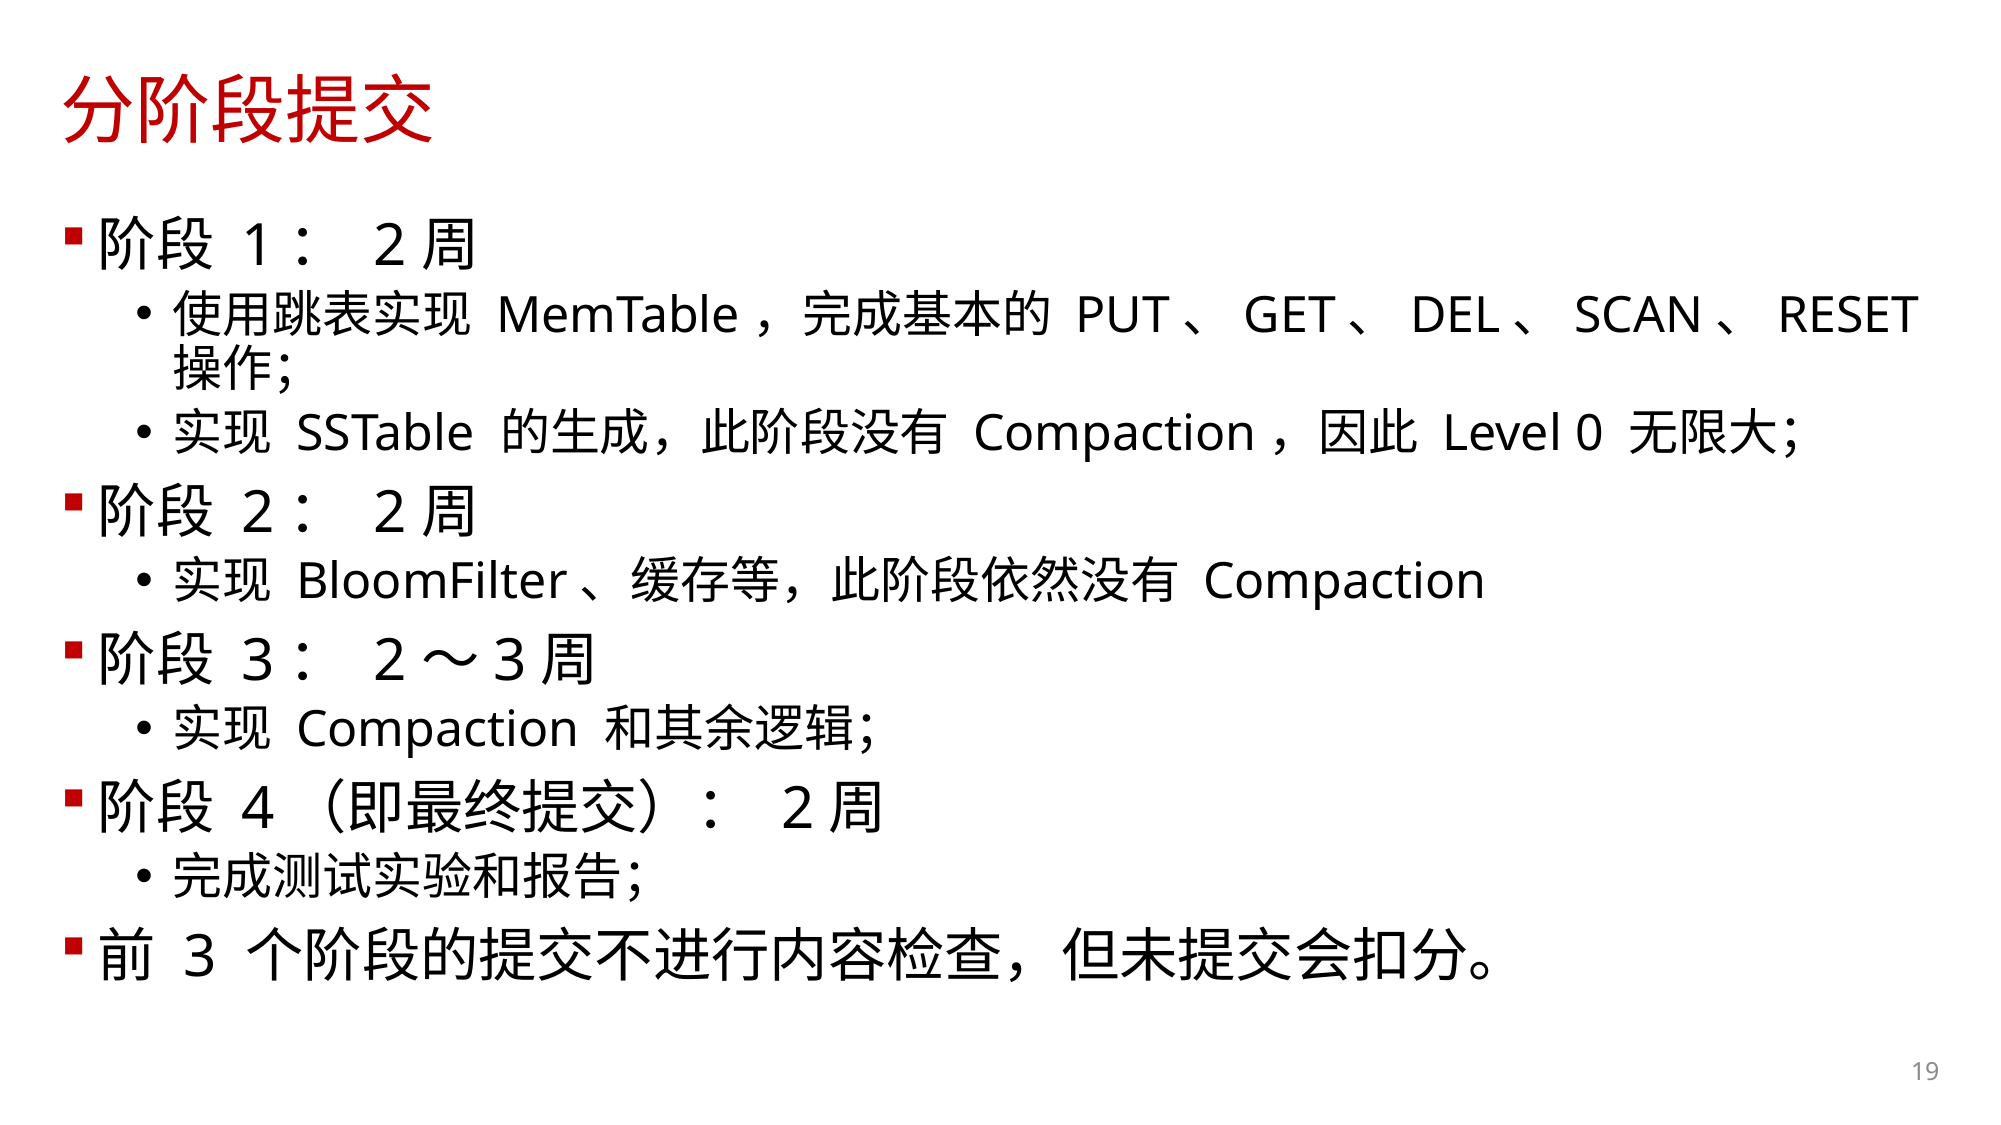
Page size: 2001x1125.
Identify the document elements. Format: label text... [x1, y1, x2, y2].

title 分阶段提交 [45, 59, 1955, 166]
slide_number 19 [1412, 1042, 1955, 1103]
list 阶段 1： 2周 使用跳表实现 MemTable，完成基本的 PUT、GET、DEL、SCAN、RESET 操作； 实现 SSTable 的生成，此阶段没有 Compaction，因此 Level 0 无限大； 阶段 2： 2周 实现 BloomFilter、缓存等，此阶段依然没有 Compaction 阶段 3： 2～3周 实现 Compaction 和其余逻辑； 阶段 4（即最终提交）： 2周 完成测试实验和报告； 前 3 个阶段的提交不进行内容检查，但未提交会扣分。 [45, 208, 1955, 1024]
